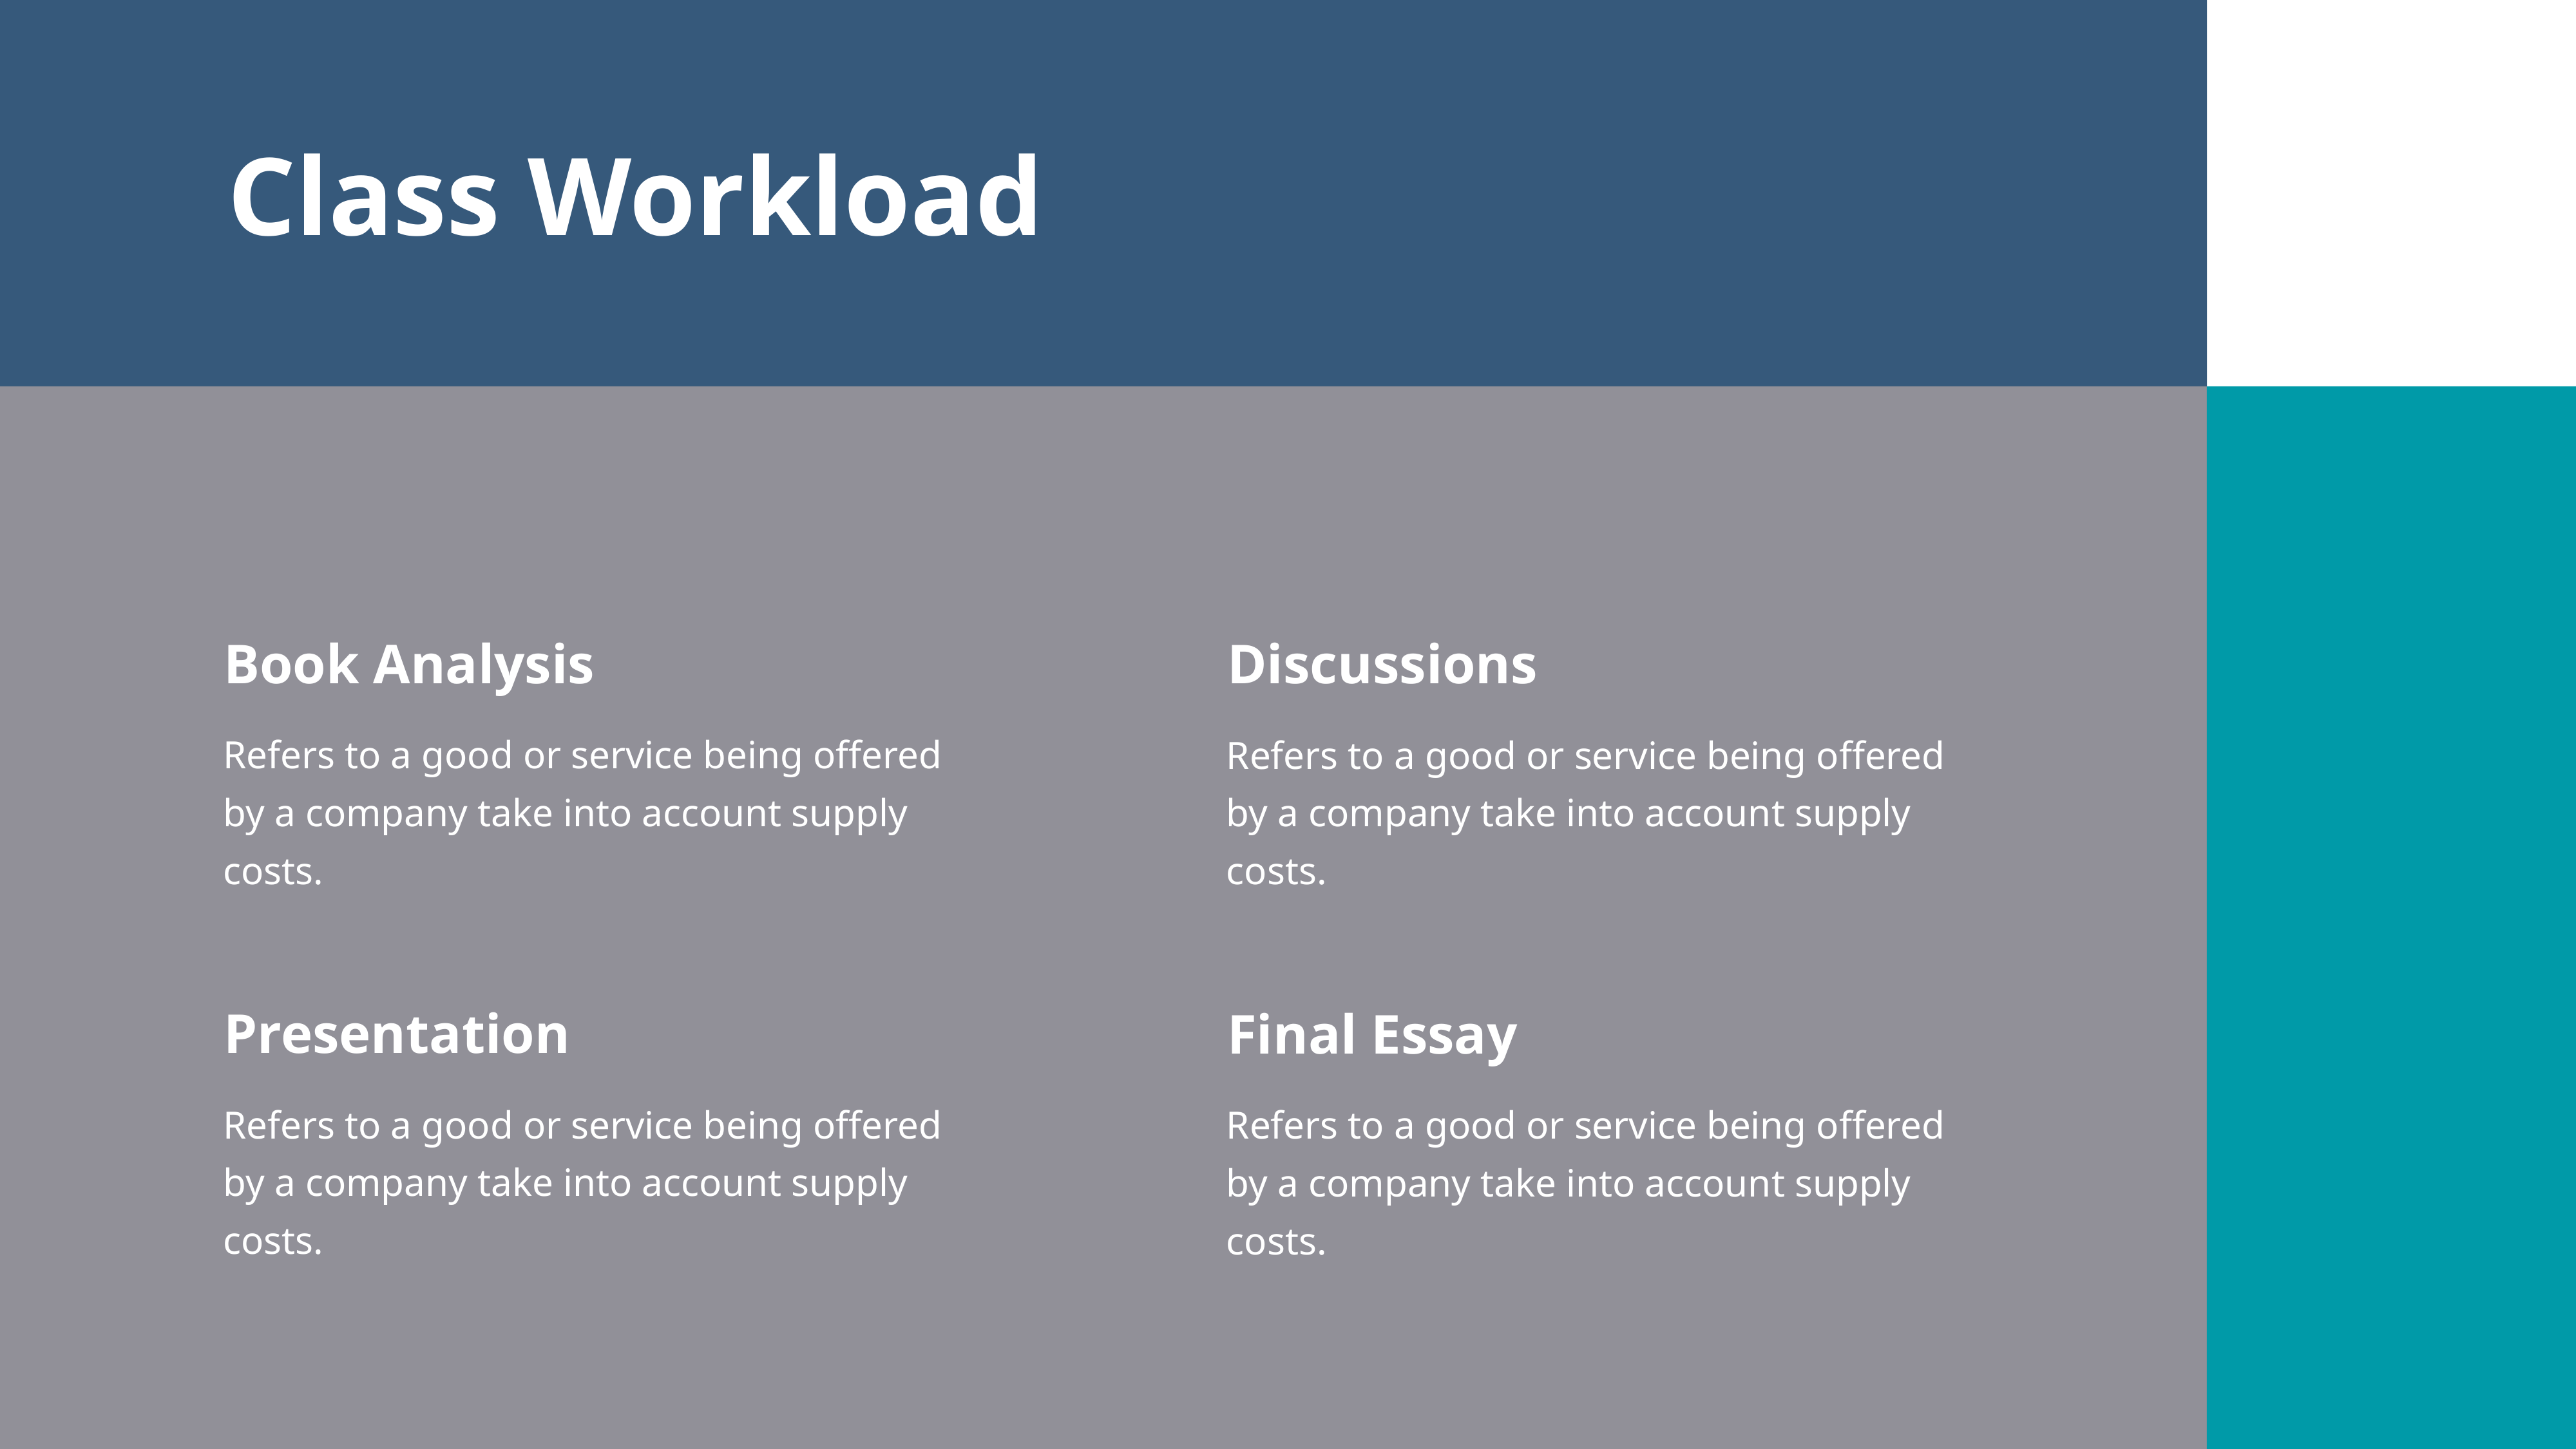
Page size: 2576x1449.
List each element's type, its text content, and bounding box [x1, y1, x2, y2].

text_box [0, 0, 2208, 386]
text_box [1203, 625, 1981, 1211]
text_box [200, 995, 977, 1211]
text_box Class Workload [218, 123, 1244, 262]
text_box [2206, 386, 2576, 1449]
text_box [200, 625, 977, 840]
text_box [0, 386, 2206, 1449]
